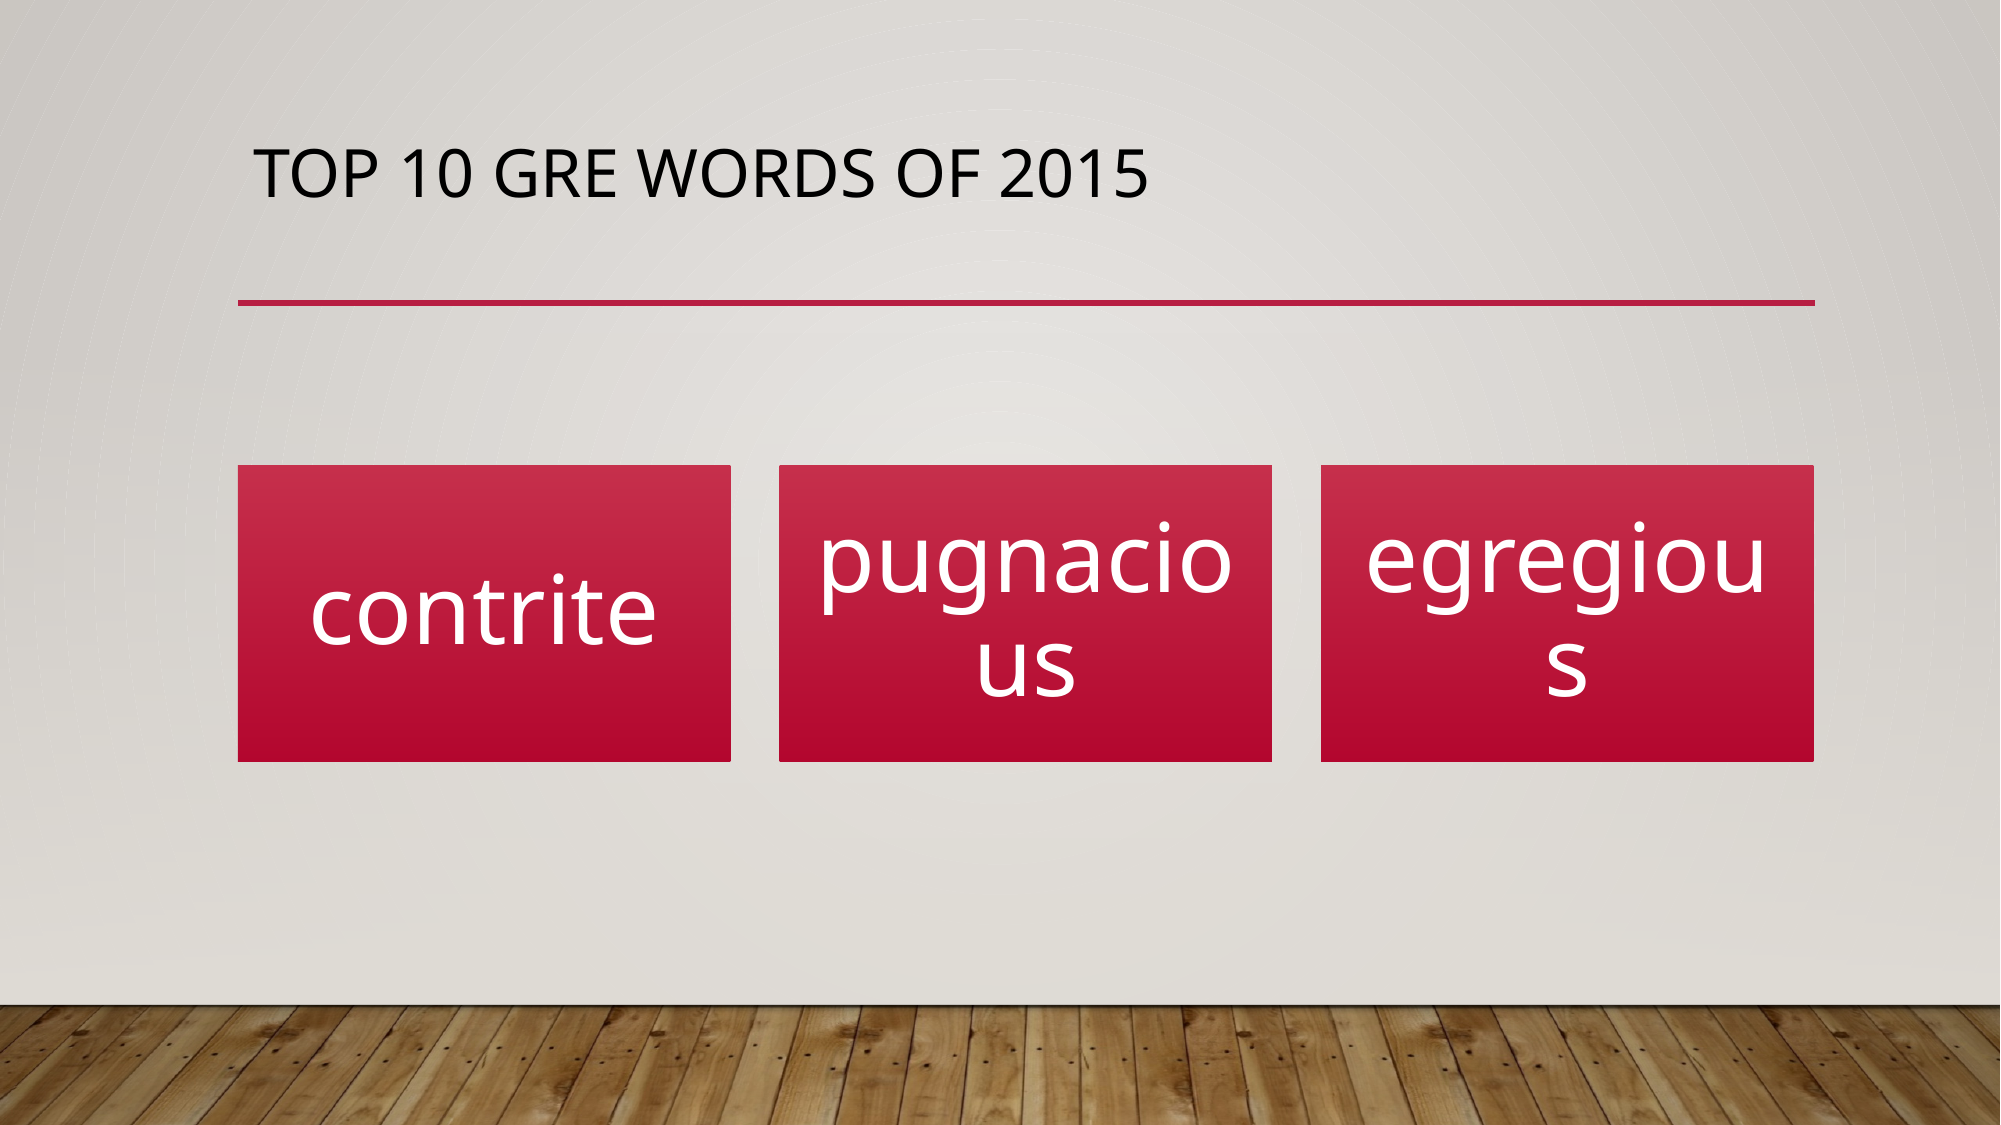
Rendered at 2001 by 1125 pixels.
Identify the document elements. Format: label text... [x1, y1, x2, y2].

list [237, 330, 1814, 897]
picture [0, 1005, 2000, 1125]
title Top 10 GRE Words of 2015 [238, 131, 1814, 305]
